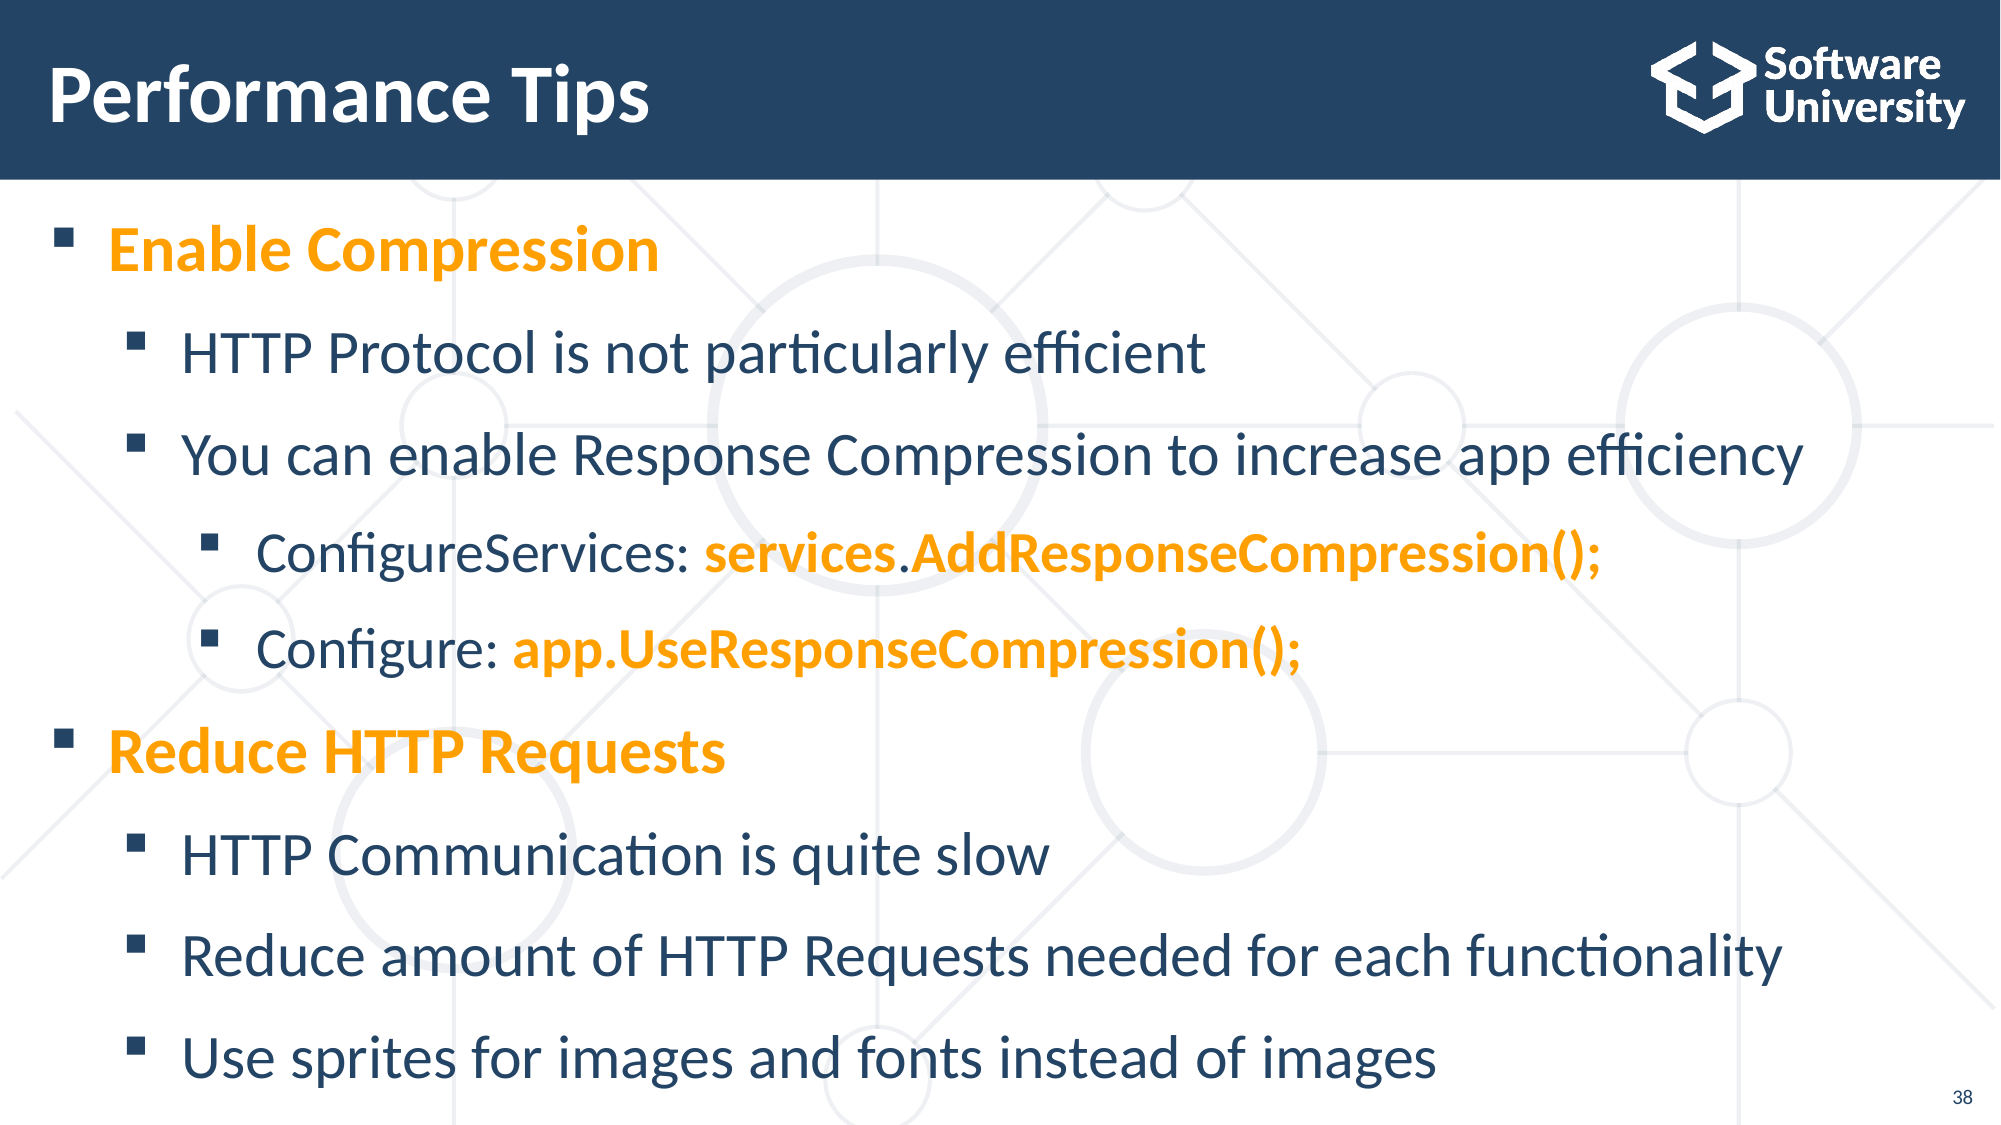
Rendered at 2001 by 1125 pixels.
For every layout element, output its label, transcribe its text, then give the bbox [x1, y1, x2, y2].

title Performance Tips [31, 16, 1625, 162]
slide_number 38 [1927, 1067, 1989, 1117]
list Enable Compression HTTP Protocol is not particularly efficient You can enable Response Compression to increase app efficiency ConfigureServices: services.AddResponseCompression(); Configure: app.UseResponseCompression(); Reduce HTTP Requests HTTP Communication is quite slow Reduce amount of HTTP Requests needed for each functionality Use sprites for images and fonts instead of images [31, 196, 1970, 1101]
picture [1651, 41, 1966, 134]
